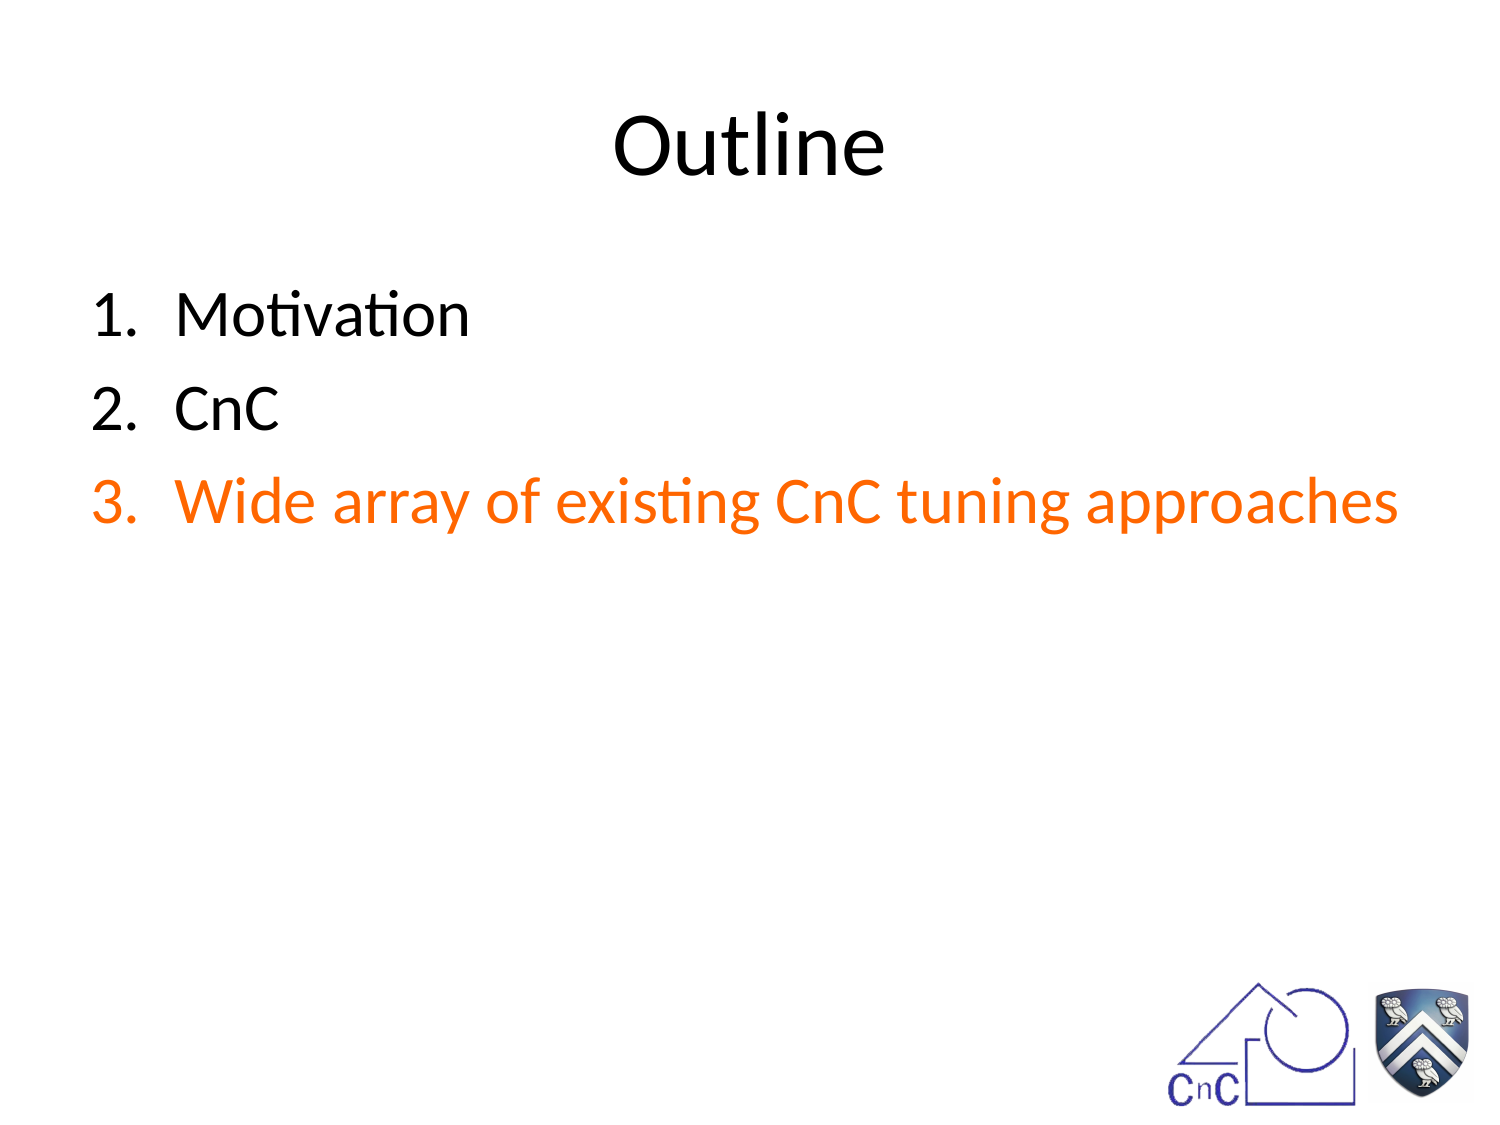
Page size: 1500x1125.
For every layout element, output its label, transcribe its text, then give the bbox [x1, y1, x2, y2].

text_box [1167, 981, 1474, 1107]
title Outline [75, 45, 1425, 233]
list Motivation CnC Wide array of existing CnC tuning approaches [75, 262, 1425, 1005]
